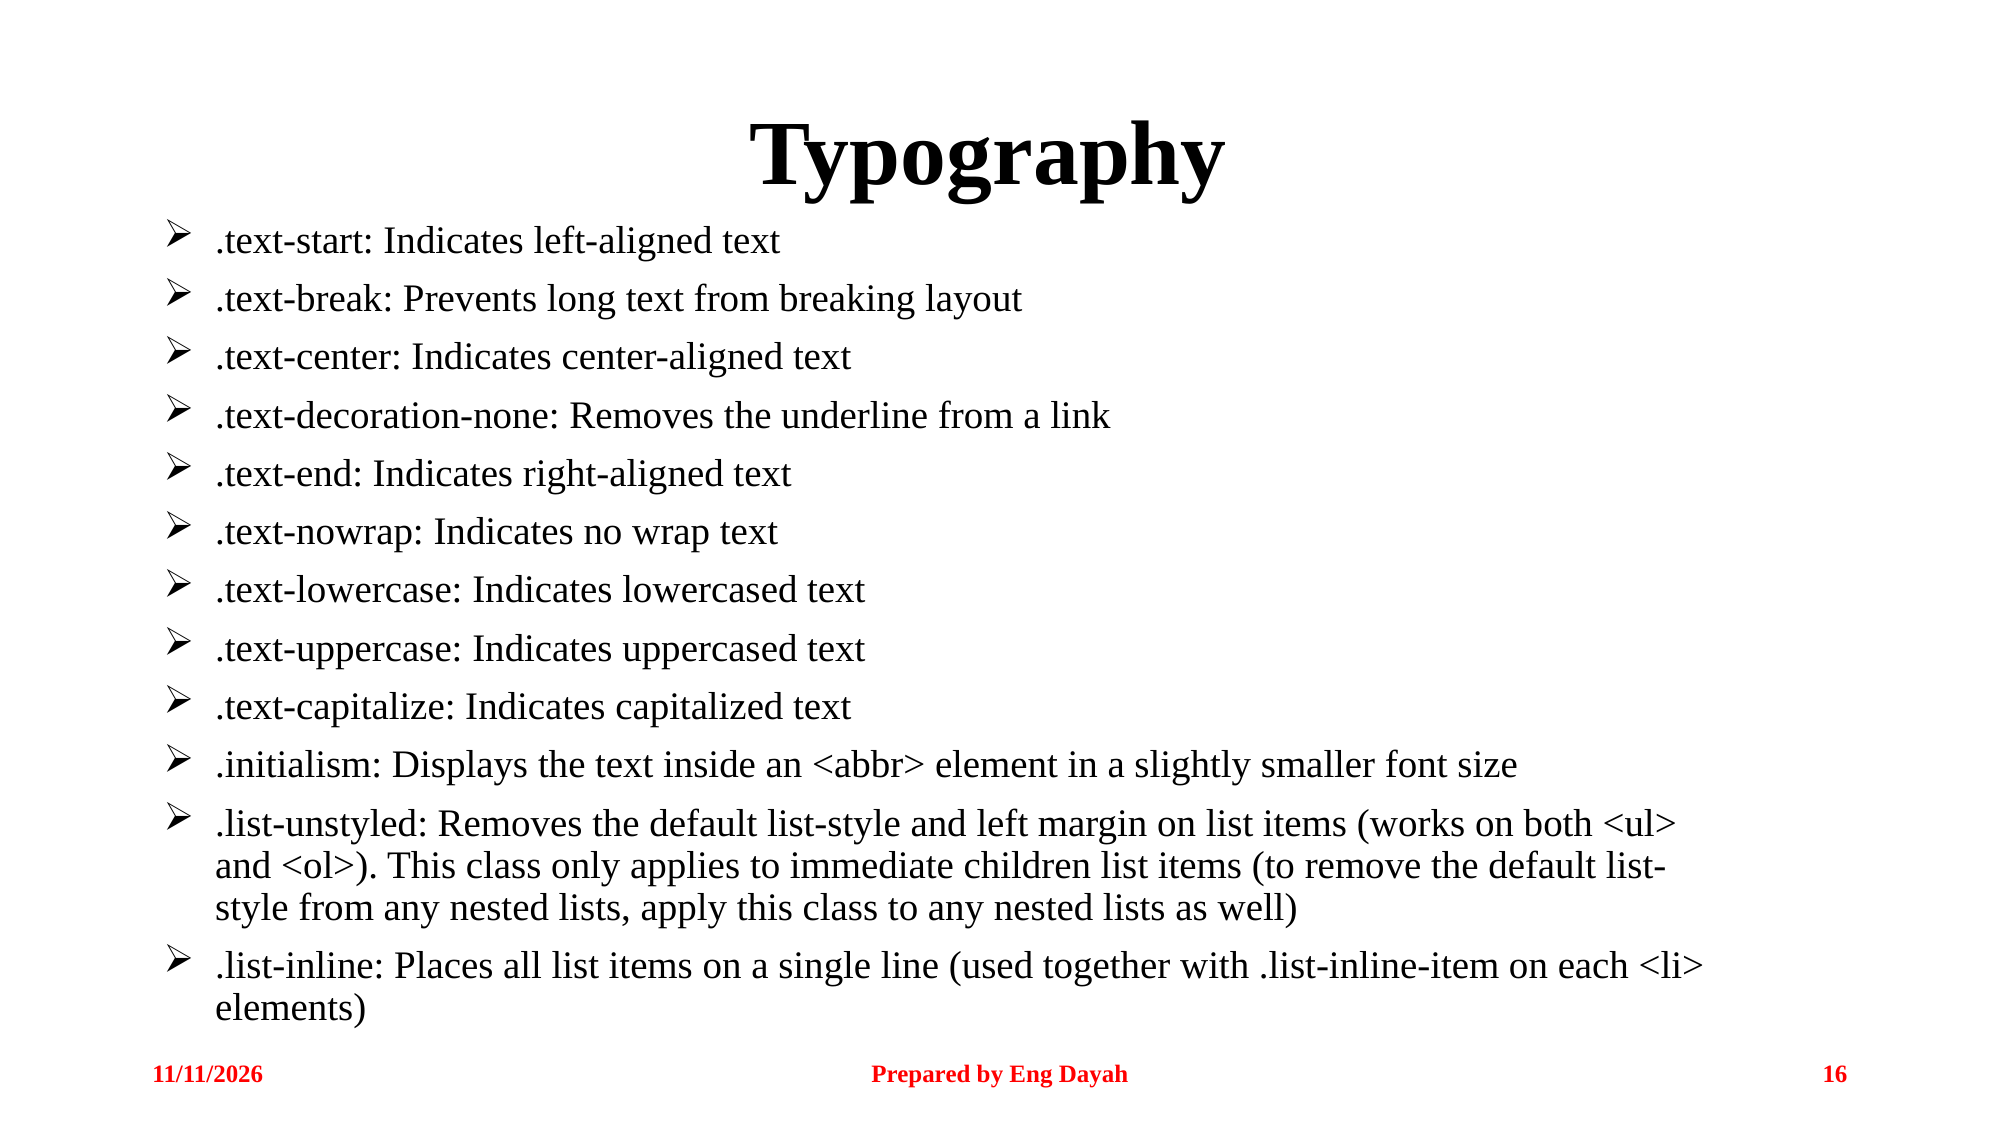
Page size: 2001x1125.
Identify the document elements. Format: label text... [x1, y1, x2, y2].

slide_number 16 [1412, 1042, 1863, 1103]
footer Prepared by Eng Dayah [662, 1042, 1338, 1103]
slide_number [137, 1042, 588, 1103]
subtitle .text-start: Indicates left-aligned text .text-break: Prevents long text from breaking layout .text-center: Indicates center-aligned text .text-decoration-none: Removes the underline from a link .text-end: Indicates right-aligned text .text-nowrap: Indicates no wrap text .text-lowercase: Indicates lowercased text .text-uppercase: Indicates uppercased text .text-capitalize: Indicates capitalized text .initialism: Displays the text inside an <abbr> element in a slightly smaller font size .list-unstyled: Removes the default list-style and left margin on list items (works on both <ul> and <ol>). This class only applies to immediate children list items (to remove the default list-style from any nested lists, apply this class to any nested lists as well) .list-inline: Places all list items on a single line (used together with .list-inline-item on each <li> elements) [148, 212, 1750, 1043]
title Typography [238, 66, 1739, 212]
